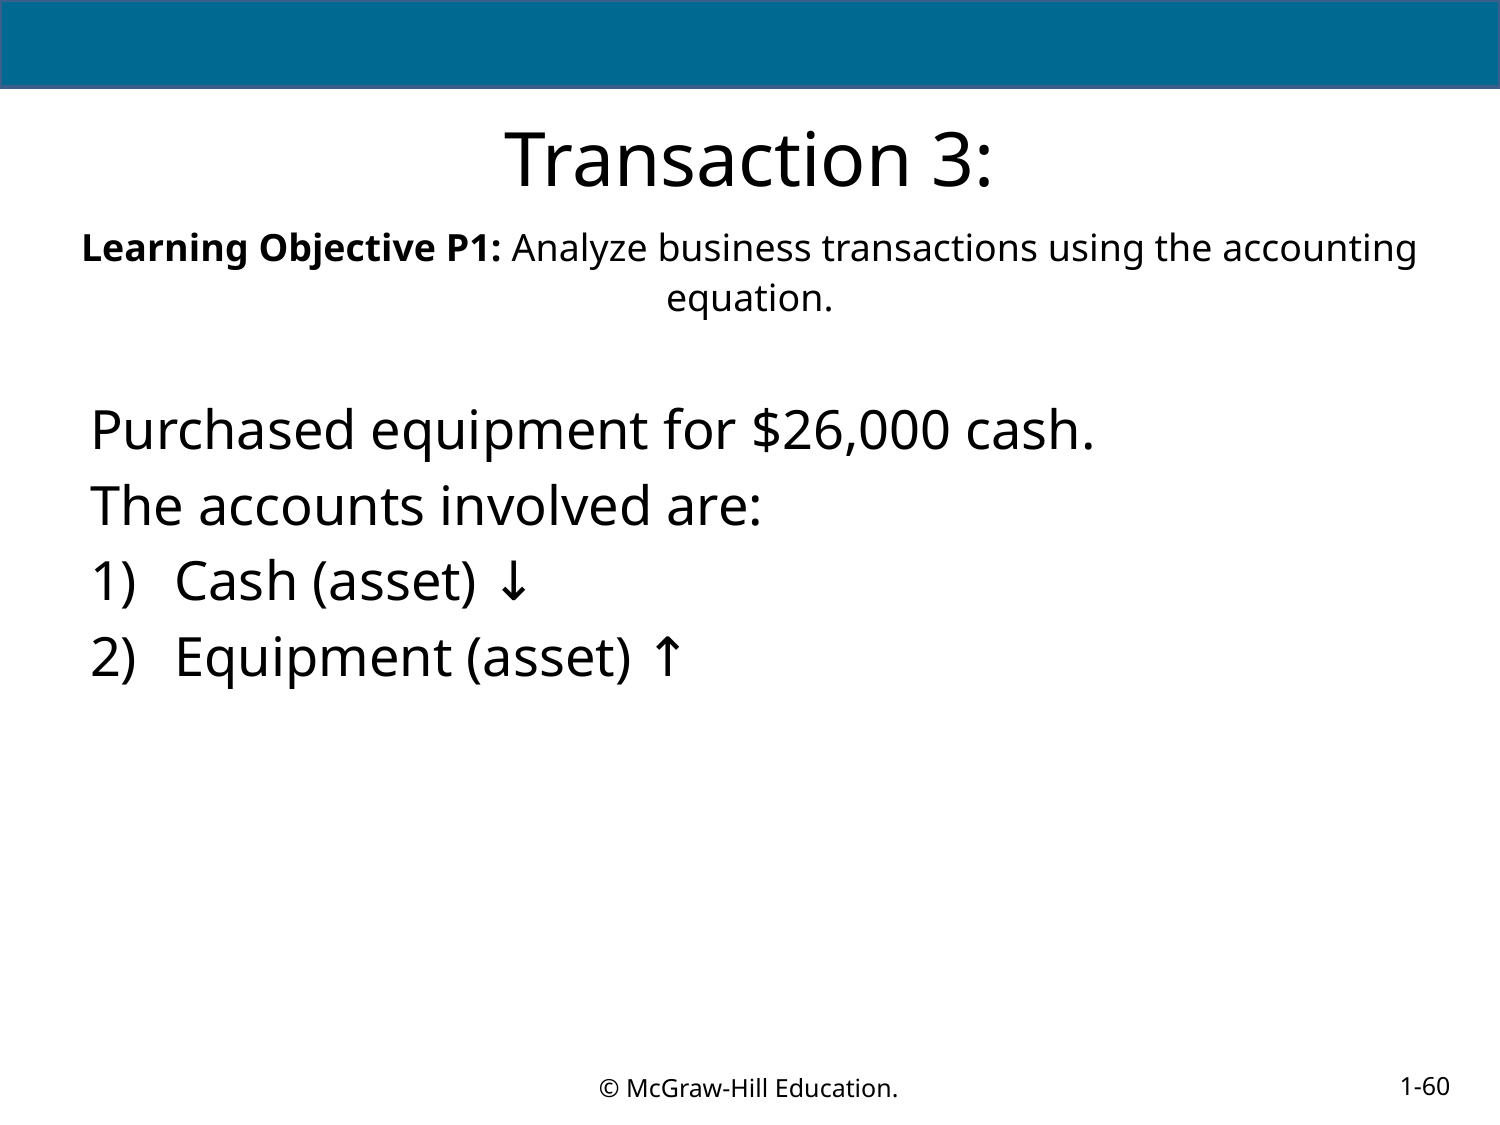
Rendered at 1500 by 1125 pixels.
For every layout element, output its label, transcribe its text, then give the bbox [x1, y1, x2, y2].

title Transaction 3: [0, 87, 1500, 225]
list Learning Objective P1: Analyze business transactions using the accounting equation. [62, 212, 1438, 313]
list Purchased equipment for $26,000 cash. The accounts involved are: Cash (asset) ↓ Equipment (asset) ↑ [75, 387, 1413, 1038]
